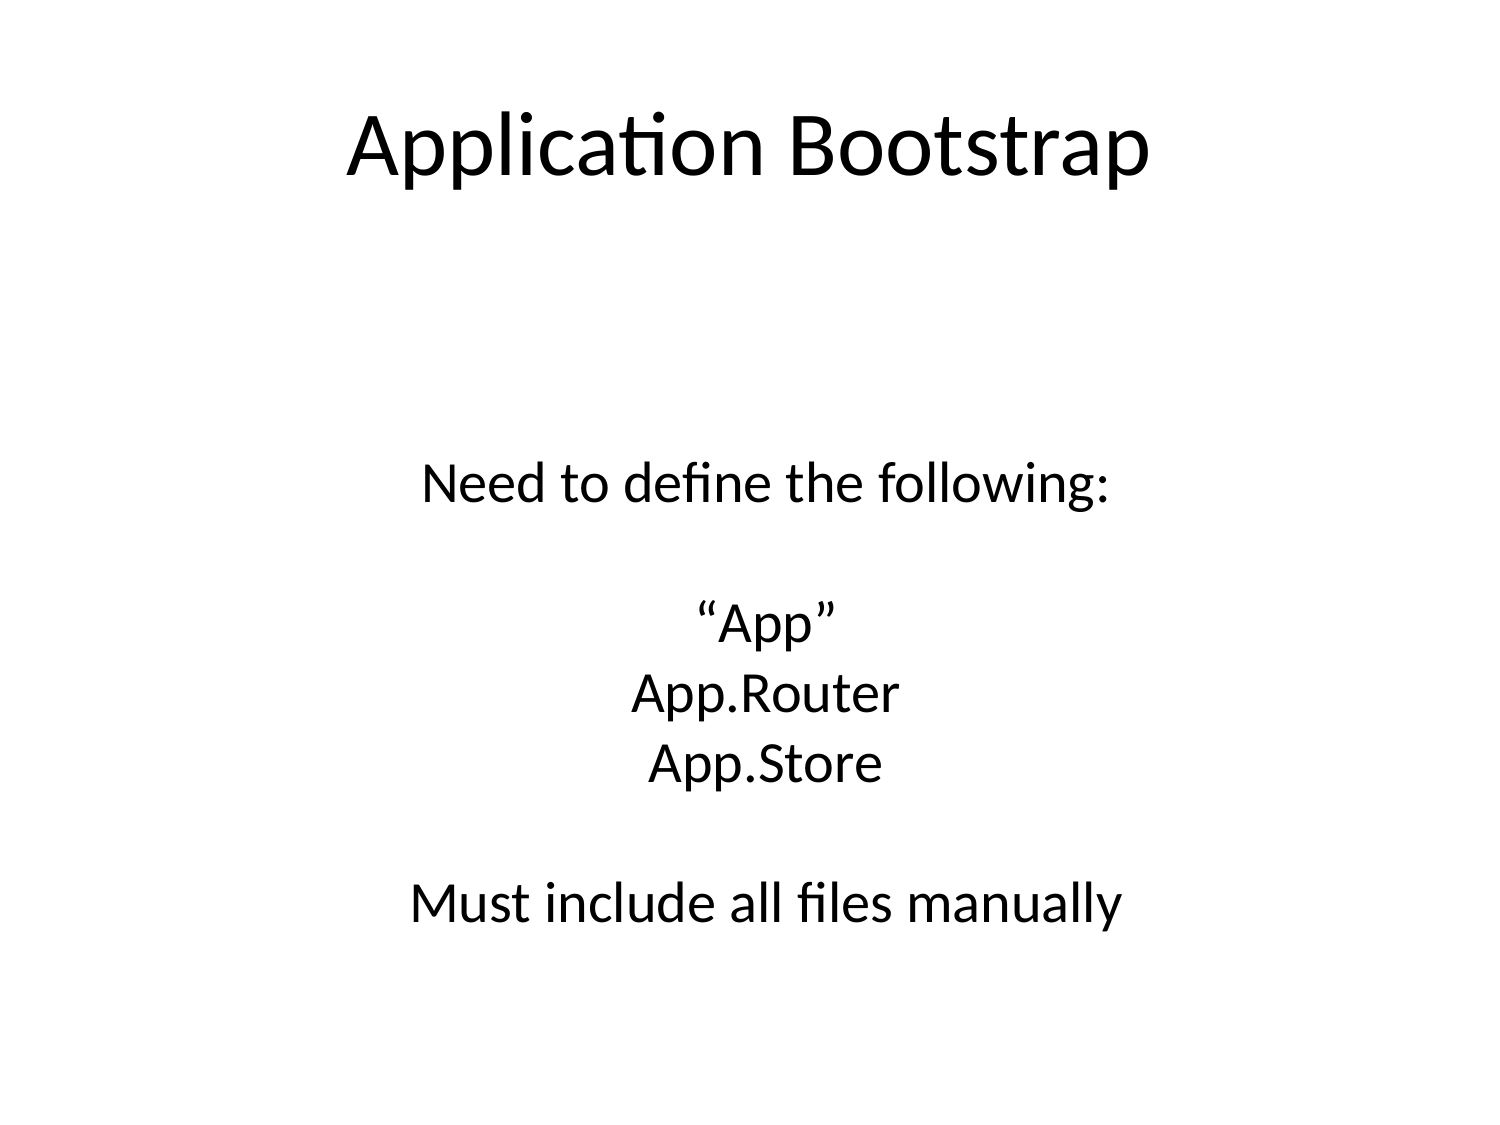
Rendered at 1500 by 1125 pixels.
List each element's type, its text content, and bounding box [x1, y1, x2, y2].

text_box Need to define the following: “App” App.Router App.Store Must include all files manually [237, 436, 1295, 1057]
title Application Bootstrap [75, 45, 1425, 233]
